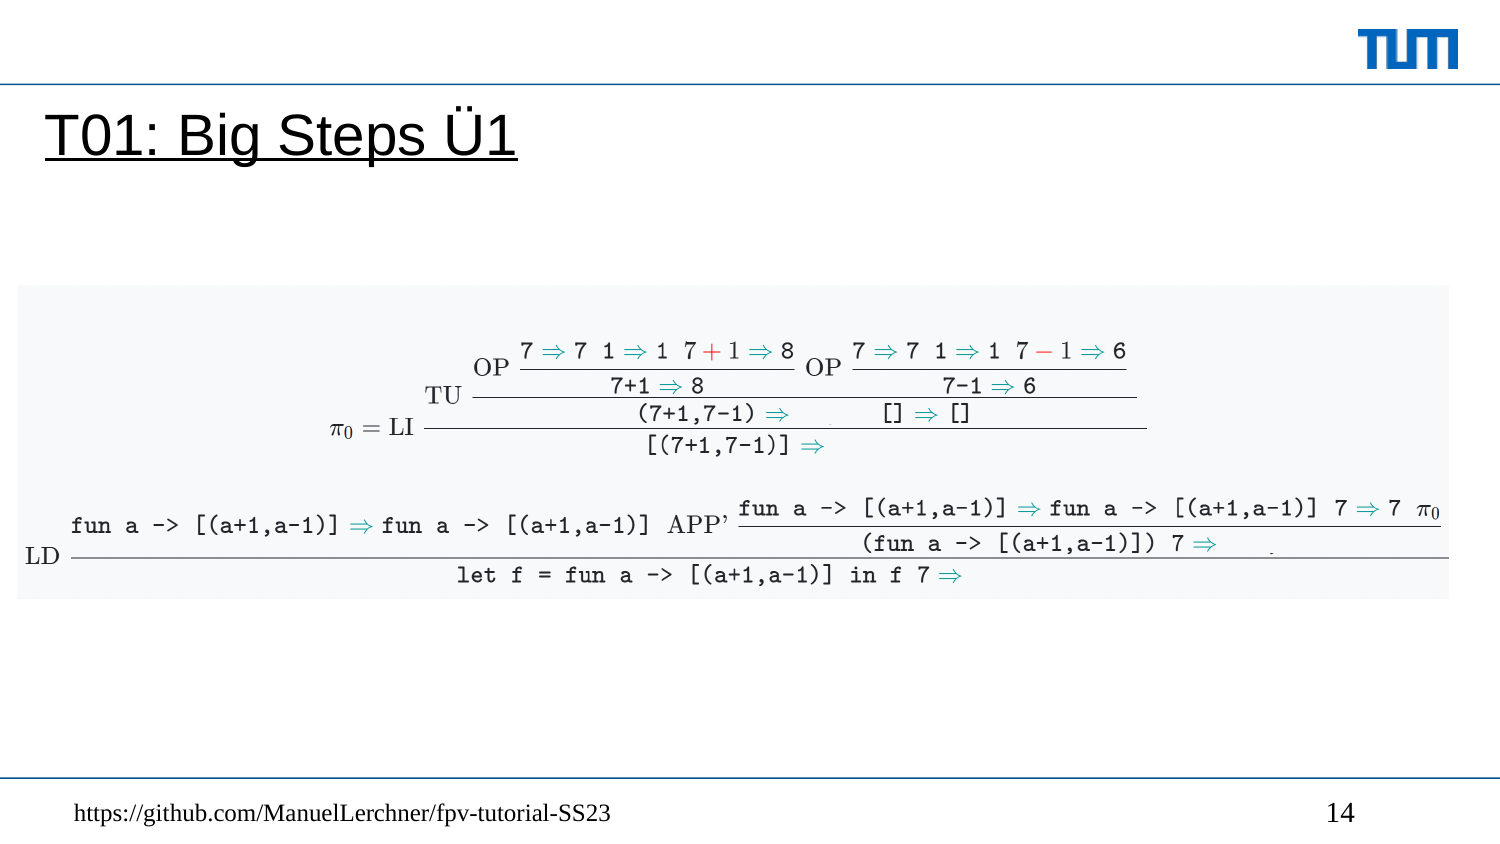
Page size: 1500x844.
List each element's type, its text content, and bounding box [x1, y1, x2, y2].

title T01: Big Steps Ü1 [29, 90, 1477, 183]
picture [1358, 29, 1458, 69]
picture [17, 283, 1450, 600]
footer https://github.com/ManuelLerchner/fpv-tutorial-SS23 [58, 777, 827, 844]
